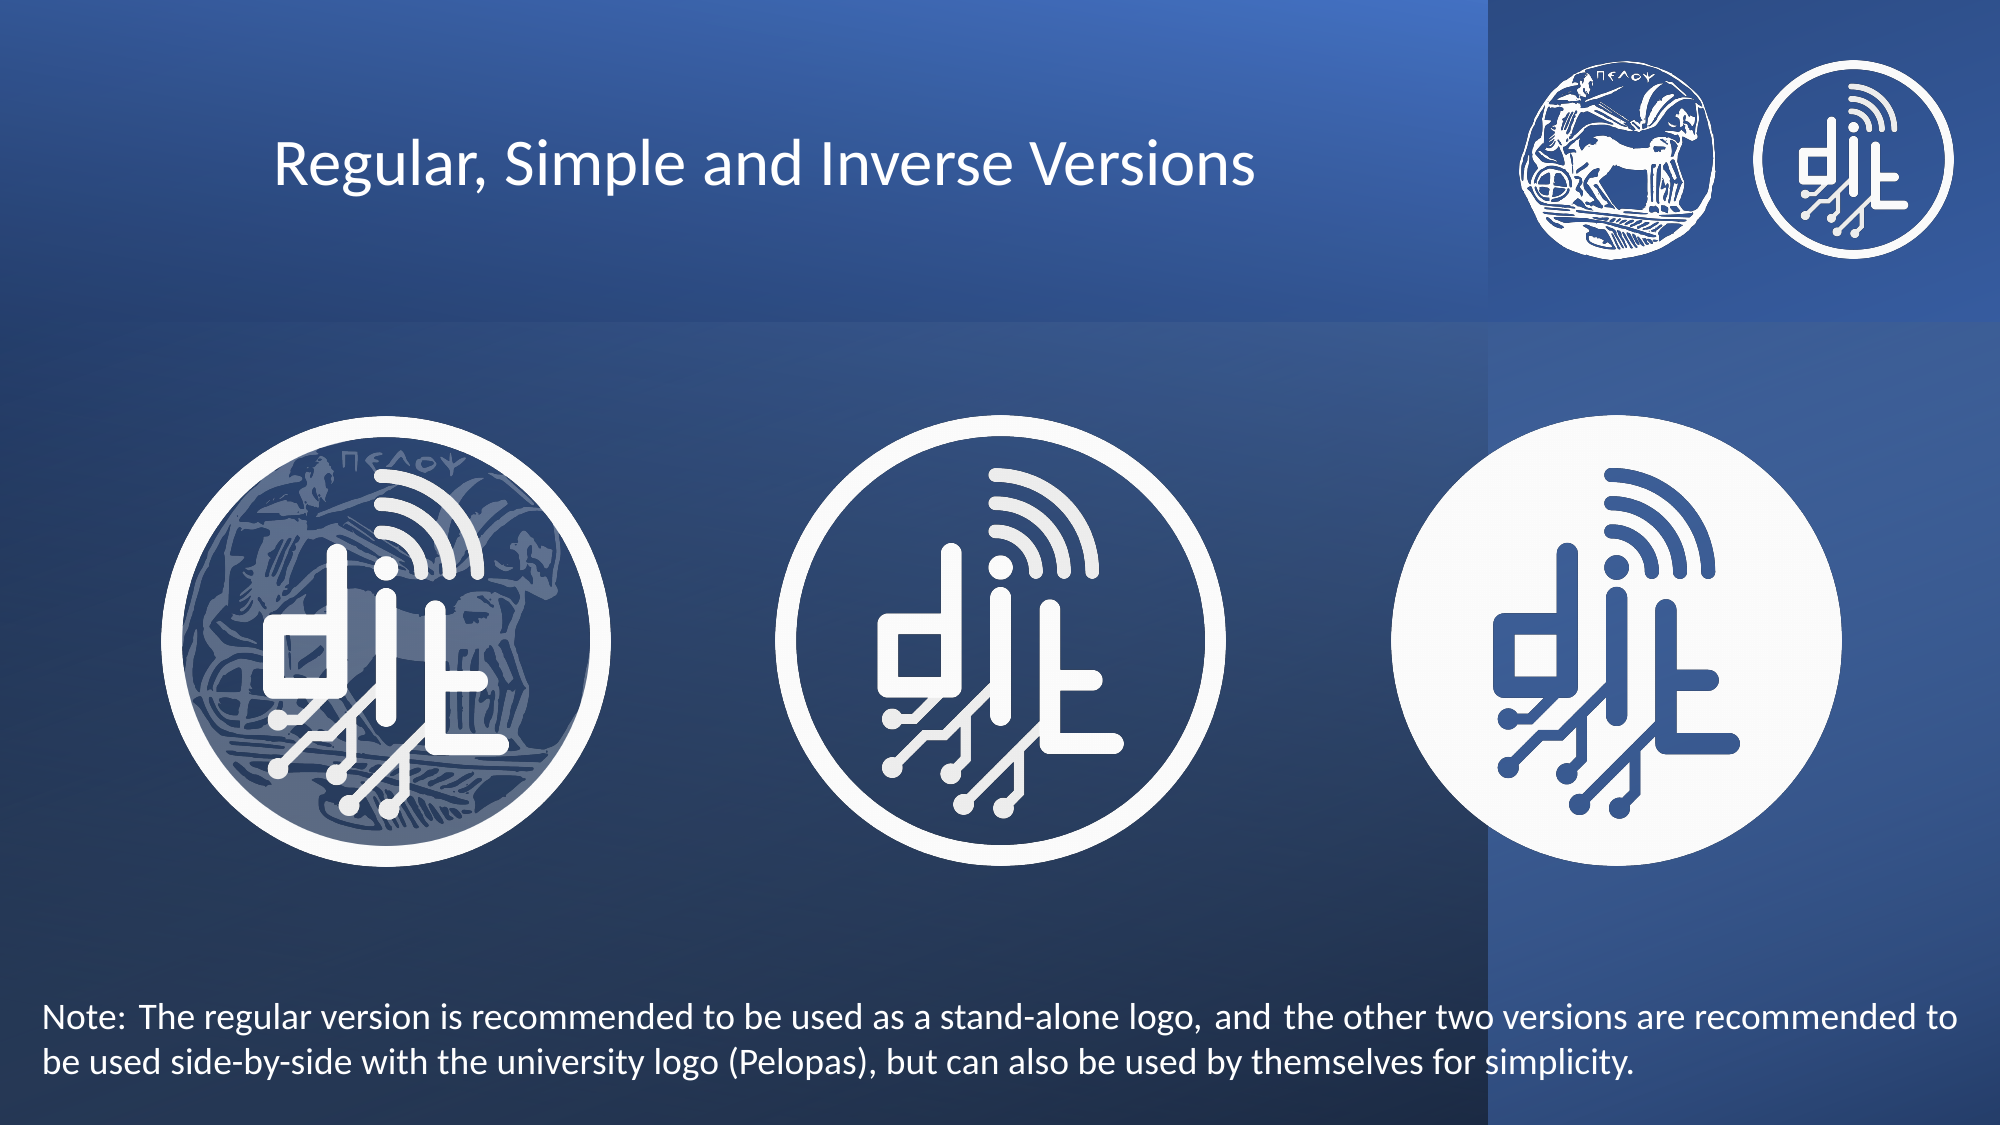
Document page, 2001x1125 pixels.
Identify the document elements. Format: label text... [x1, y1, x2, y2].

text_box [0, 321, 2000, 1125]
picture [1753, 60, 1954, 259]
text_box [1489, 0, 2000, 321]
text_box Note: The regular version is recommended to be used as a stand-alone logo, and the other two versions are recommended to be used side-by-side with the university logo (Pelopas), but can also be used by themselves for simplicity. [26, 984, 1973, 1090]
text_box [0, 0, 1489, 321]
picture [1391, 415, 1842, 866]
text_box Regular, Simple and Inverse Versions [258, 111, 1295, 207]
picture [775, 415, 1226, 866]
picture [160, 416, 611, 867]
picture [1519, 61, 1716, 260]
